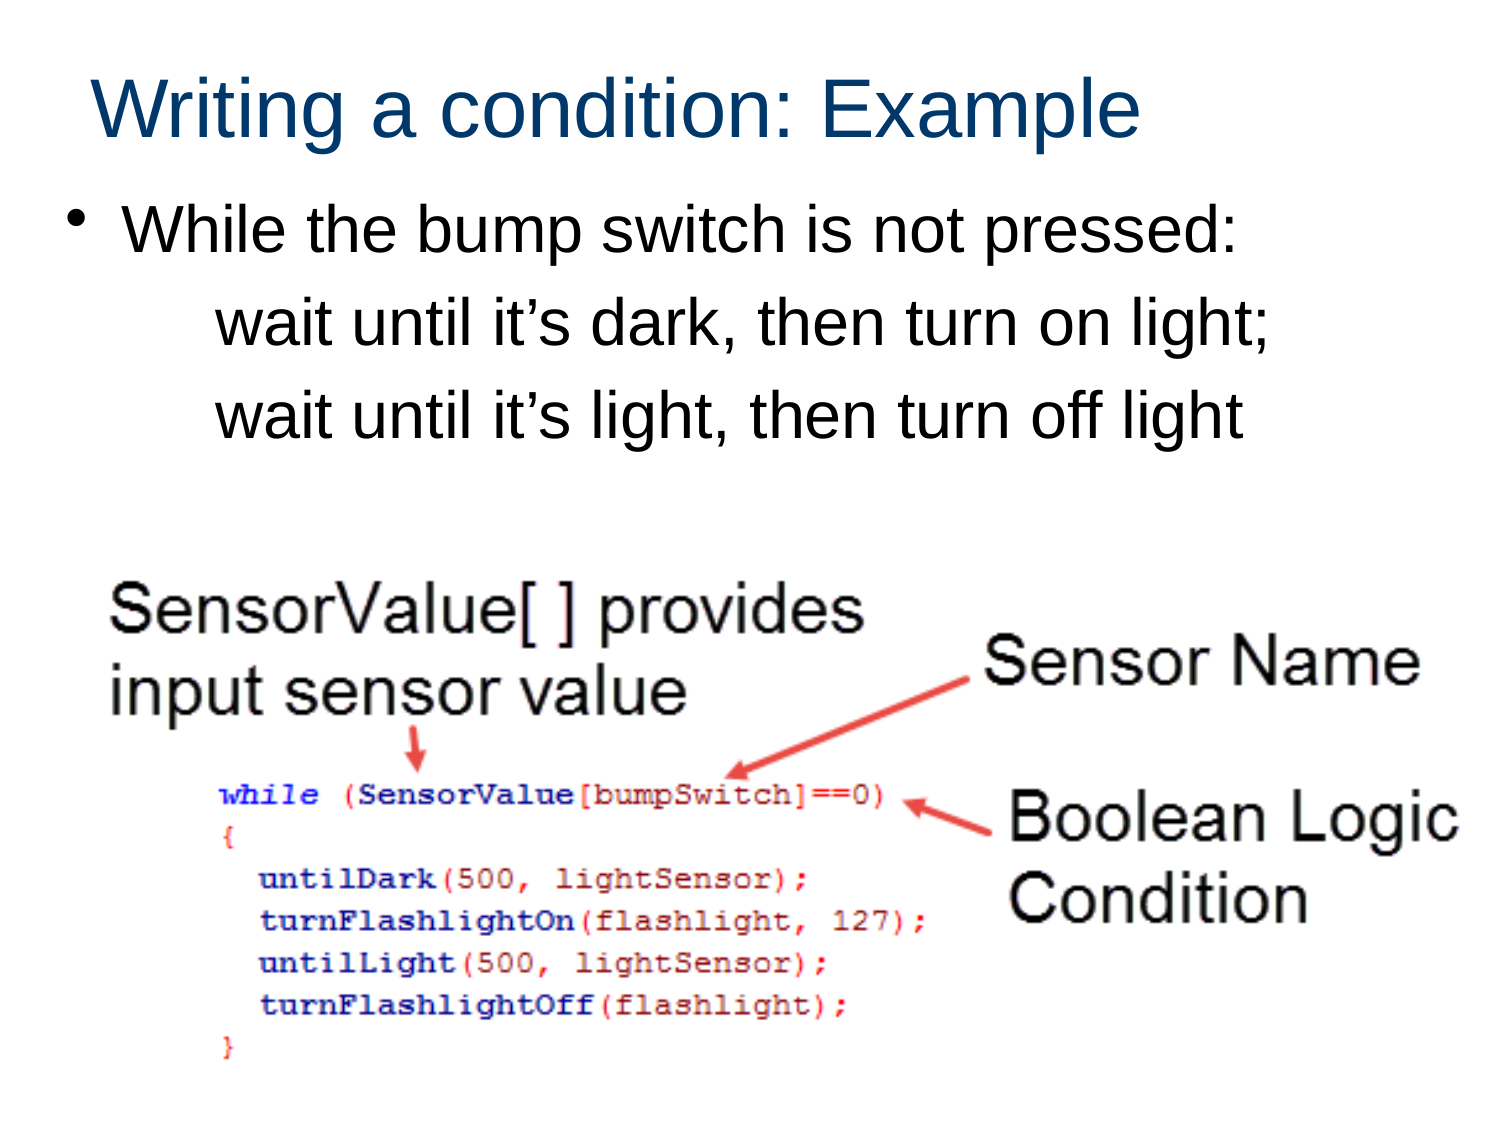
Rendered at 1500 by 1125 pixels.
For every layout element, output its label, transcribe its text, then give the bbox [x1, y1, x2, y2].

picture [96, 520, 1473, 1082]
title Writing a condition: Example [74, 44, 1426, 163]
text_box While the bump switch is not pressed: wait until it’s dark, then turn on light; wait until it’s light, then turn off light [49, 177, 1400, 475]
